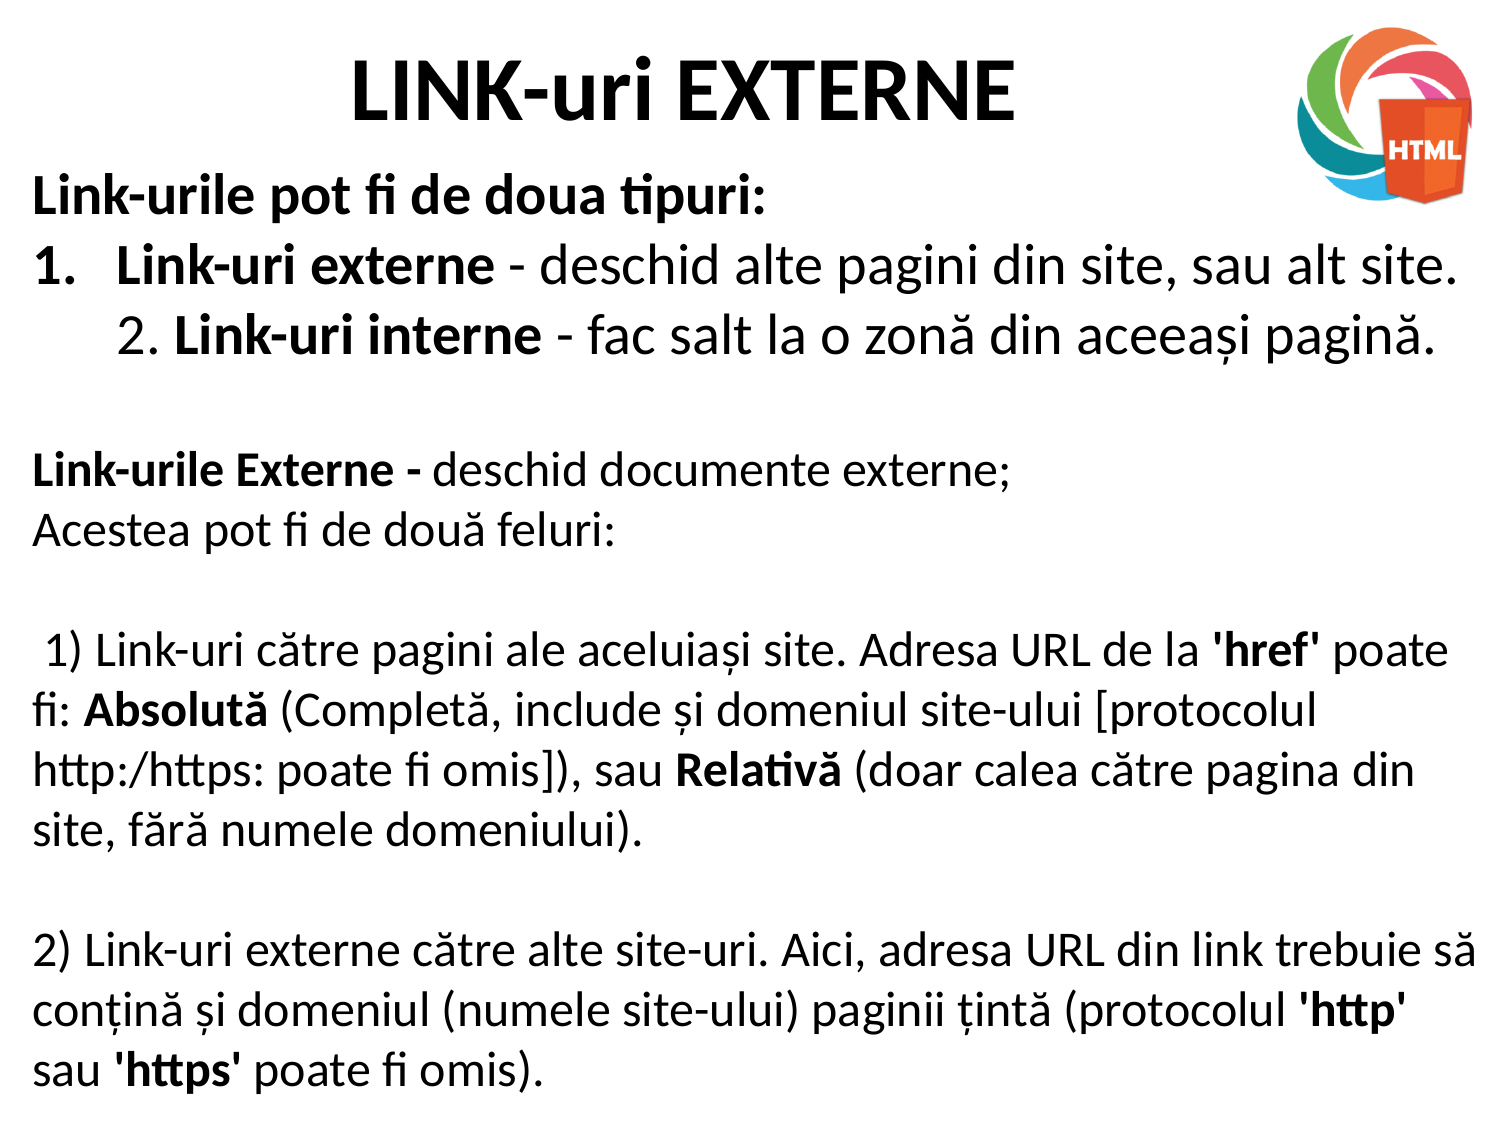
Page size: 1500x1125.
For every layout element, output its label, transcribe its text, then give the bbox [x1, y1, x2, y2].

text_box Link-urile pot fi de doua tipuri: Link-uri externe - deschid alte pagini din site, sau alt site. 2. Link-uri interne - fac salt la o zonă din aceeași pagină. Link-urile Externe - deschid documente externe; Acestea pot fi de două feluri: 1) Link-uri către pagini ale aceluiași site. Adresa URL de la 'href' poate fi: Absolută (Completă, include și domeniul site-ului [protocolul http:/https: poate fi omis]), sau Relativă (doar calea către pagina din site, fără numele domeniului). 2) Link-uri externe către alte site-uri. Aici, adresa URL din link trebuie să conțină și domeniul (numele site-ului) paginii țintă (protocolul 'http' sau 'https' poate fi omis). [17, 148, 1500, 1104]
title LINK-uri EXTERNE [75, 19, 1264, 148]
picture [1269, 0, 1500, 231]
